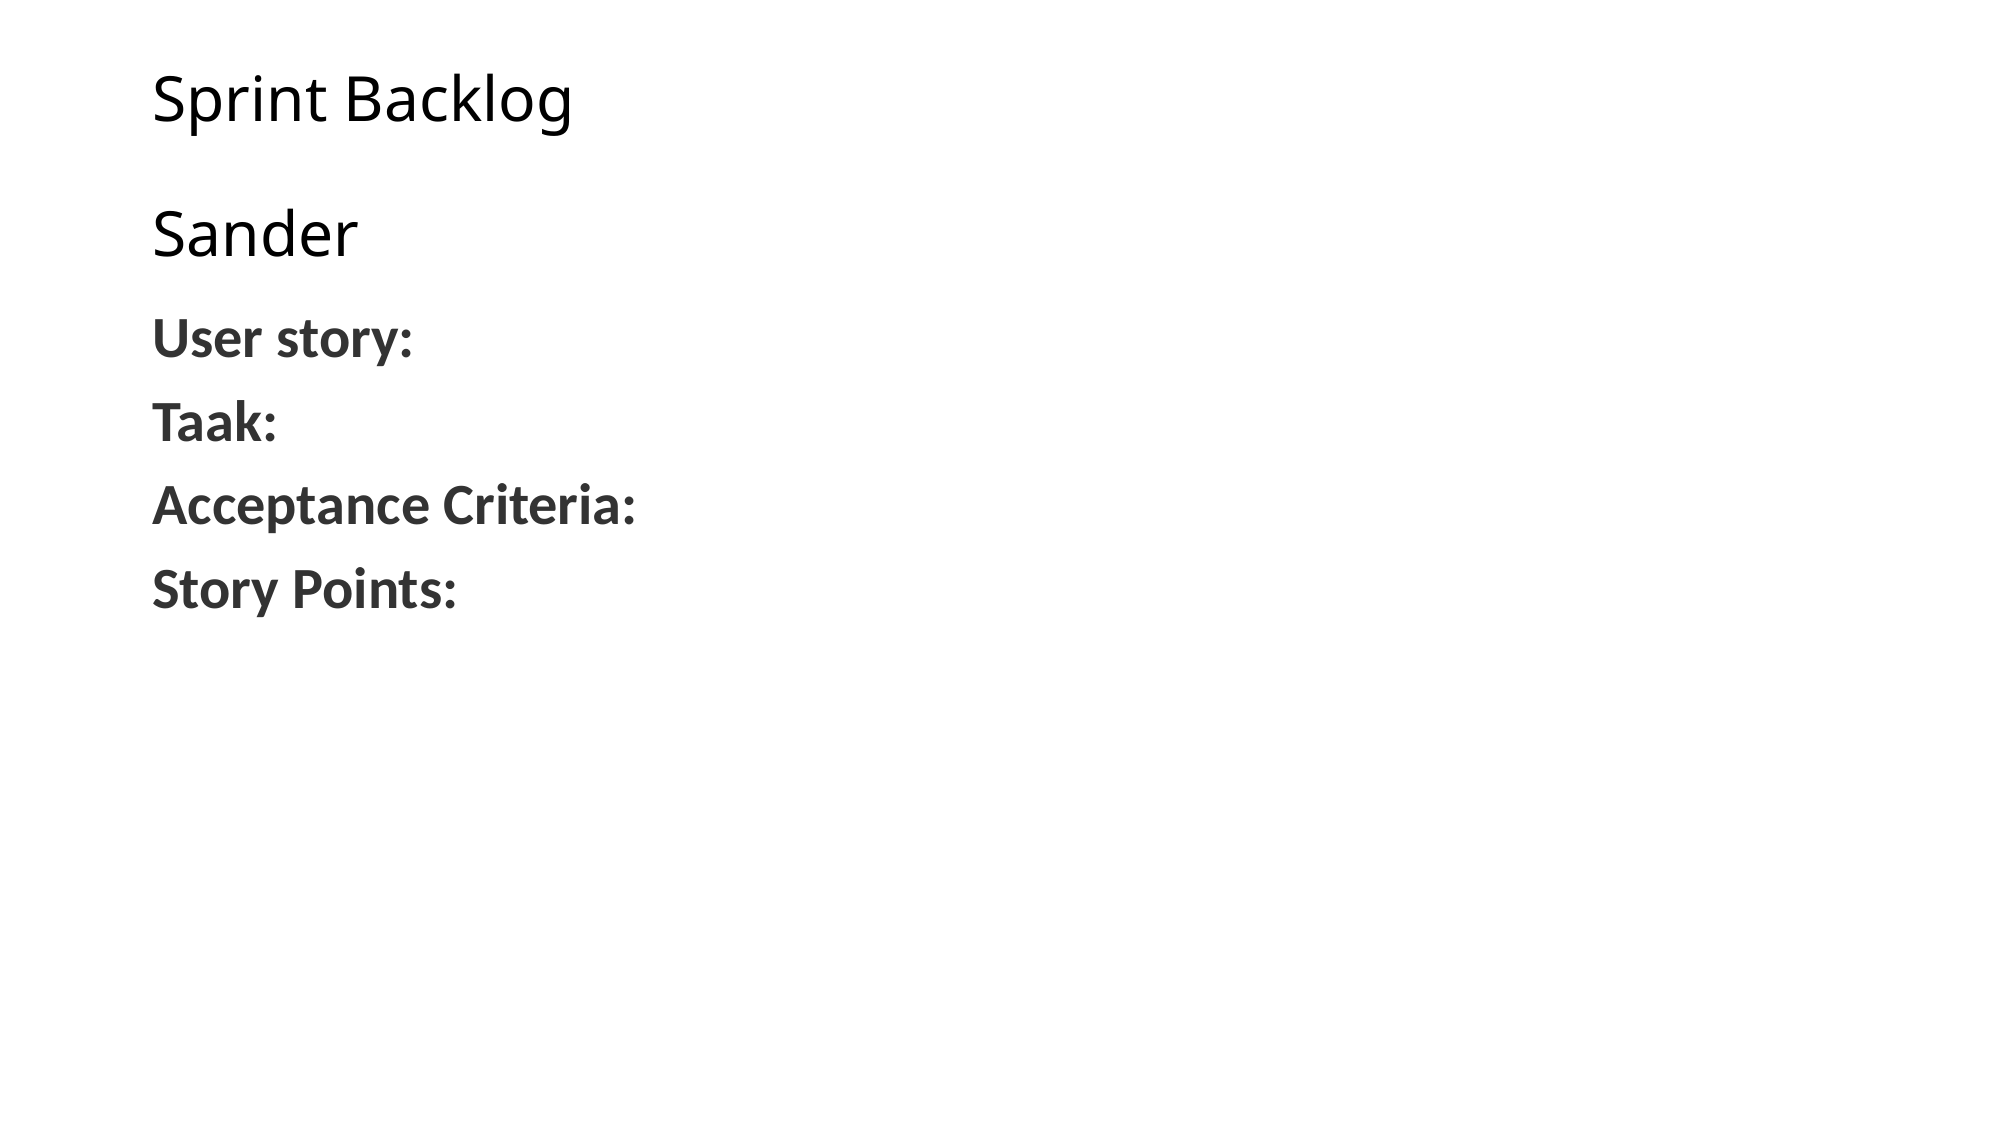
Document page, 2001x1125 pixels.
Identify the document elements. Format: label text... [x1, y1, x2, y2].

title Sprint Backlog Sander [137, 59, 1863, 278]
list User story: Taak: Acceptance Criteria: Story Points: [137, 299, 1863, 1014]
